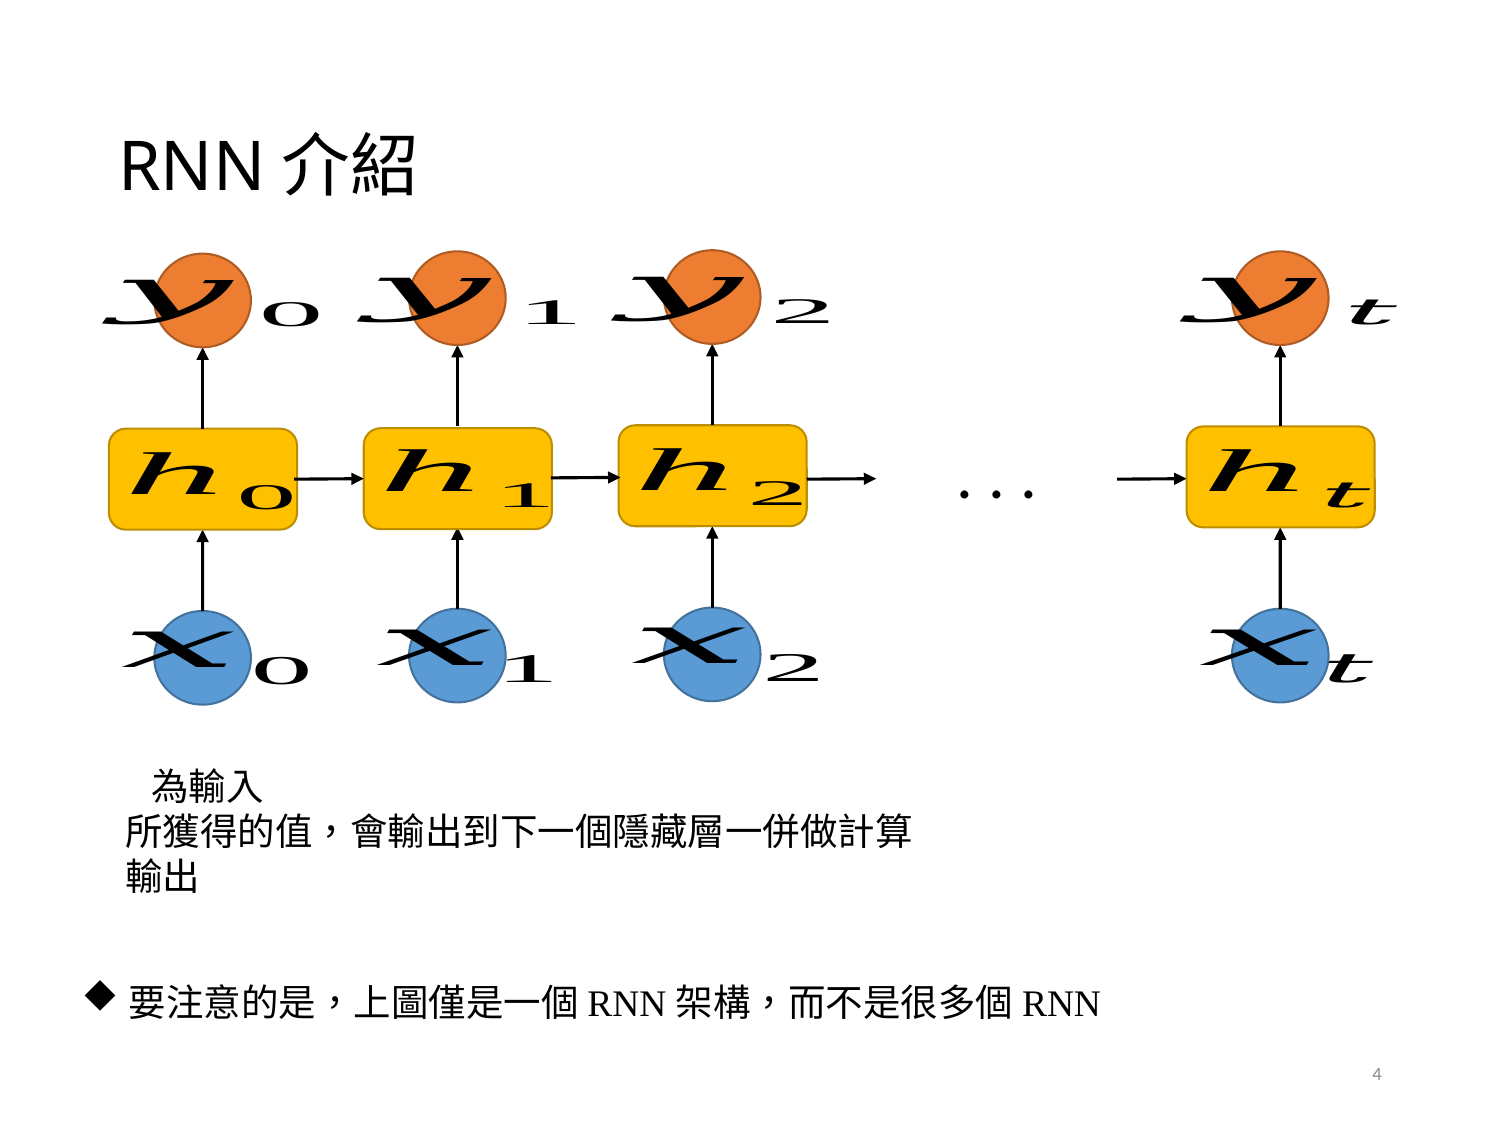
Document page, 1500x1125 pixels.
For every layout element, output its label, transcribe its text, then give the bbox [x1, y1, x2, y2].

slide_number 4 [1059, 1042, 1397, 1103]
text_box [1231, 302, 1242, 317]
text_box 要注意的是，上圖僅是一個RNN架構，而不是很多個RNN [66, 971, 1311, 1031]
text_box [1231, 607, 1330, 704]
text_box [156, 252, 252, 349]
text_box [411, 250, 507, 347]
text_box [1235, 250, 1330, 347]
text_box . . . [941, 424, 1315, 519]
text_box [408, 303, 418, 316]
text_box [362, 427, 553, 531]
text_box [153, 306, 162, 318]
text_box [1230, 639, 1248, 654]
text_box [662, 606, 762, 703]
text_box [1187, 425, 1376, 529]
text_box [617, 424, 808, 528]
text_box [107, 427, 299, 531]
text_box [408, 607, 507, 704]
text_box [153, 610, 252, 706]
text_box [663, 304, 671, 315]
text_box [666, 249, 762, 345]
title RNN介紹 [103, 59, 1397, 278]
